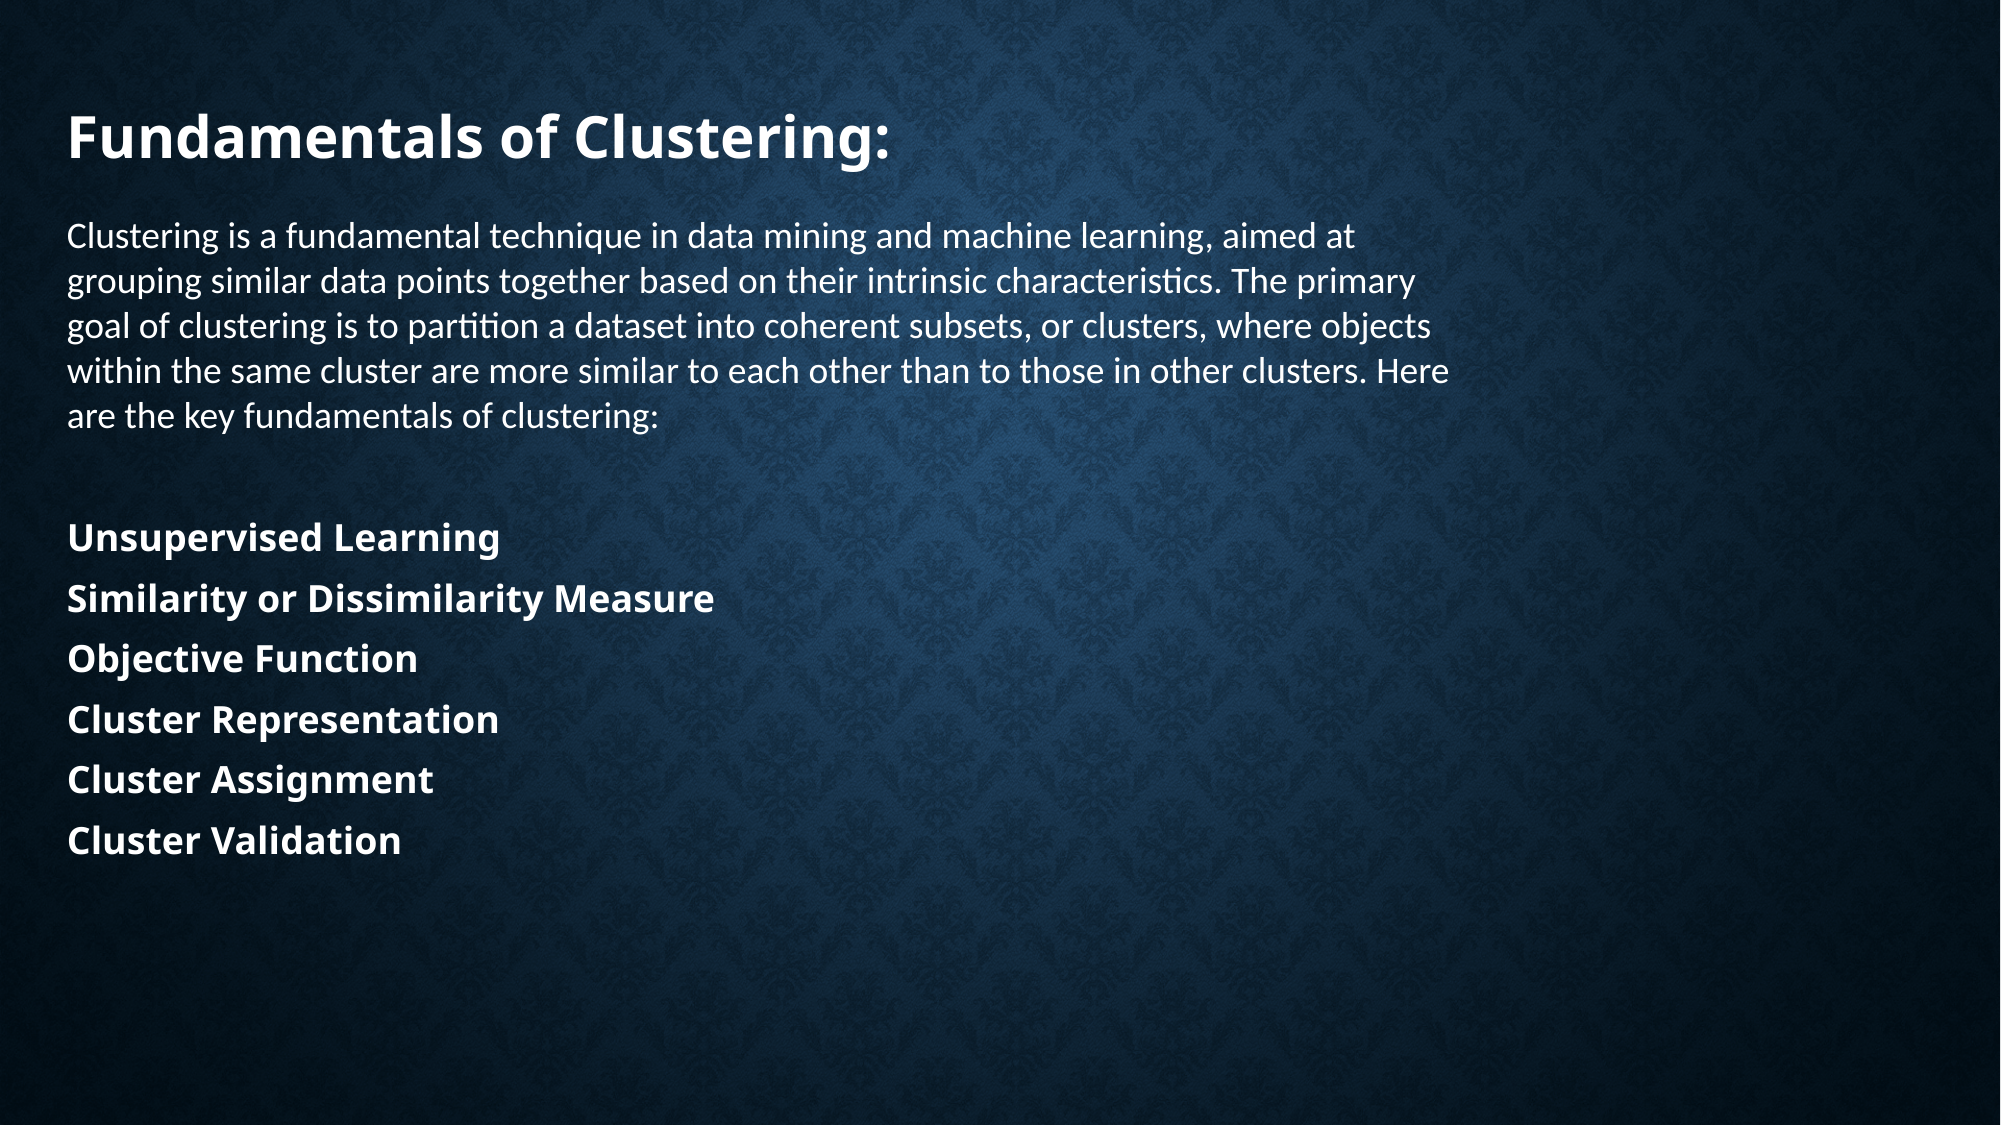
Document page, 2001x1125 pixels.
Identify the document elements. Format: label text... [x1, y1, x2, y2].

text_box Clustering is a fundamental technique in data mining and machine learning, aimed at grouping similar data points together based on their intrinsic characteristics. The primary goal of clustering is to partition a dataset into coherent subsets, or clusters, where objects within the same cluster are more similar to each other than to those in other clusters. Here are the key fundamentals of clustering: [52, 203, 1573, 444]
text_box Fundamentals of Clustering: [52, 92, 1053, 178]
text_box Unsupervised Learning [52, 506, 1053, 567]
text_box Cluster Representation [52, 688, 1053, 748]
text_box Cluster Validation [52, 809, 1053, 870]
text_box Similarity or Dissimilarity Measure [52, 567, 1053, 627]
text_box Cluster Assignment [52, 748, 1053, 809]
text_box Objective Function [52, 627, 1053, 688]
